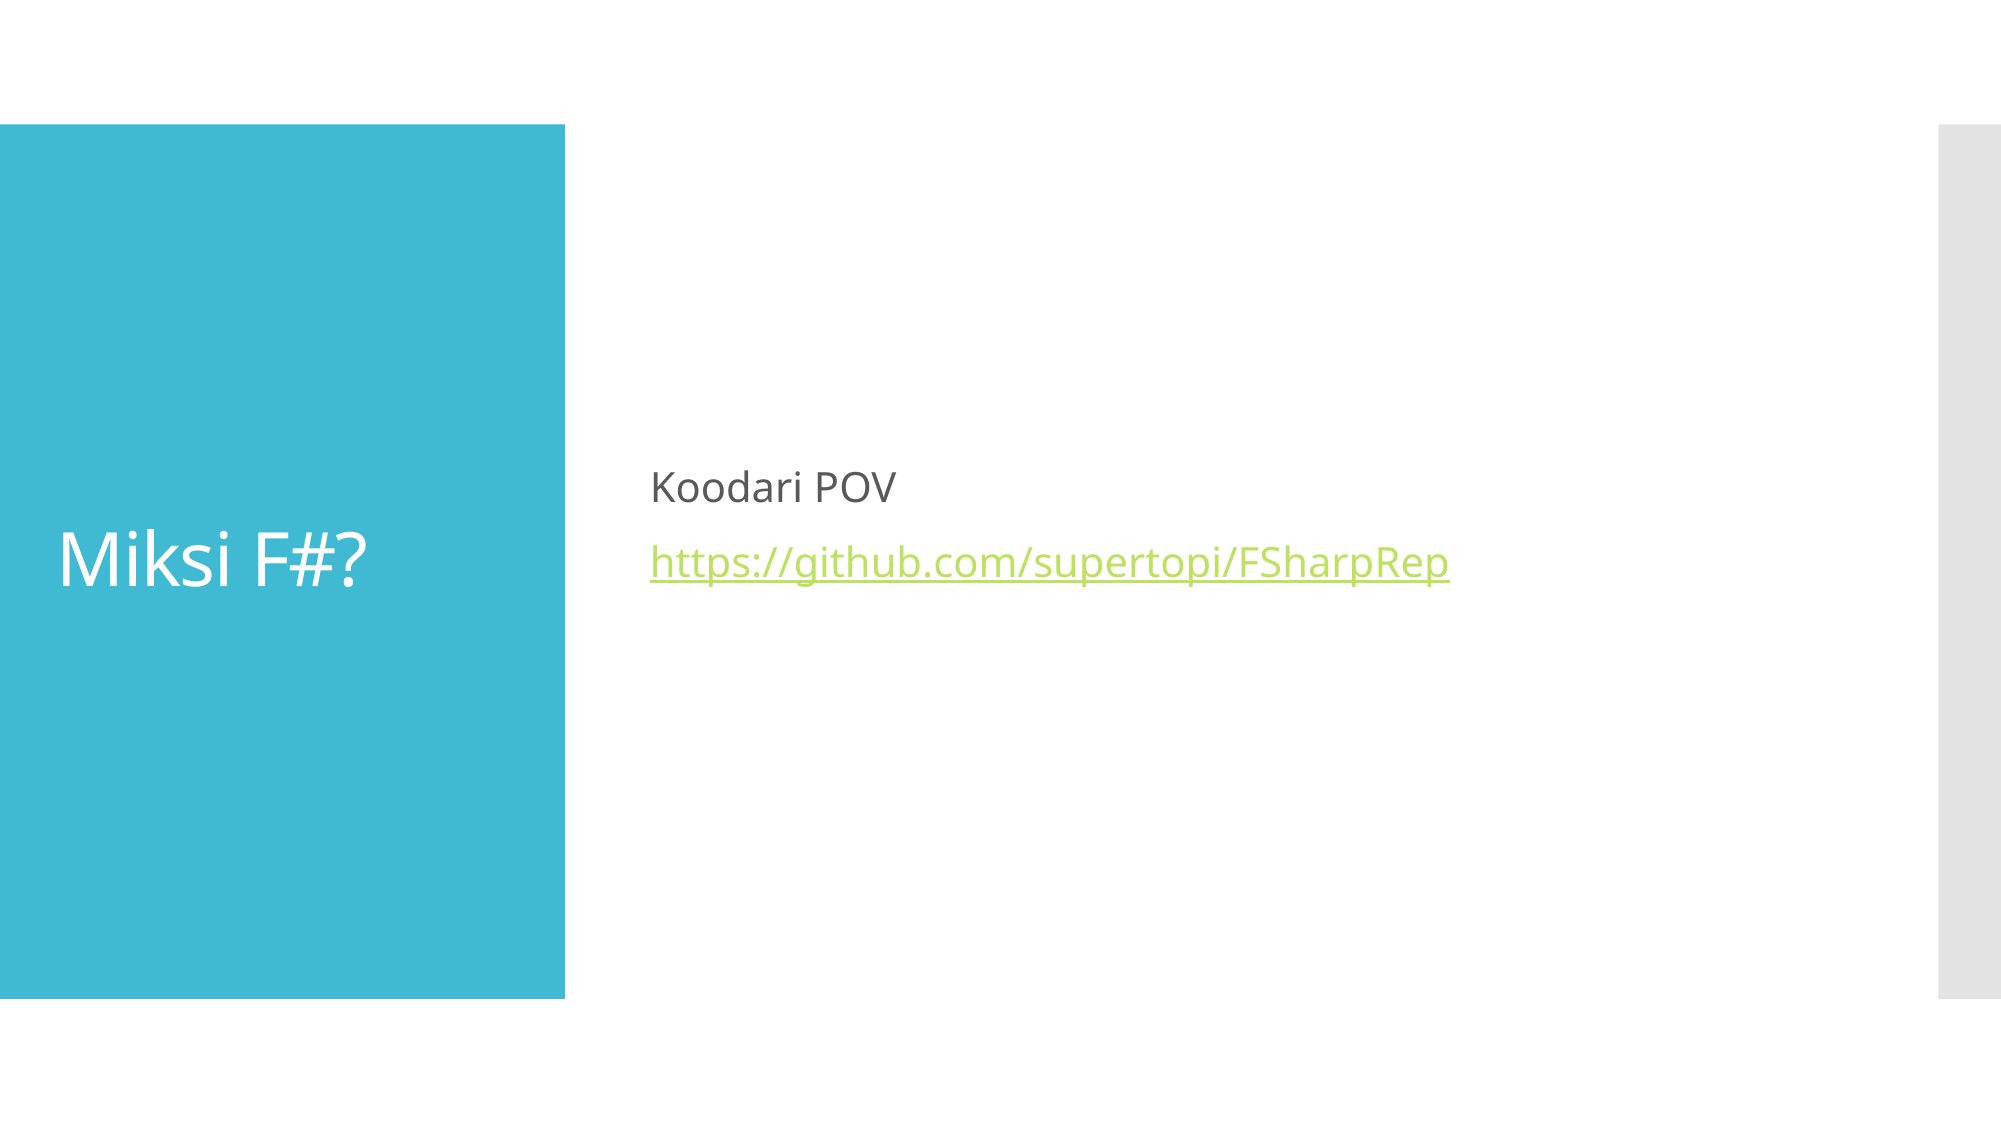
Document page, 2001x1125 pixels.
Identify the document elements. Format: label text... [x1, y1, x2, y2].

list Koodari POV https://github.com/supertopi/FSharpRep [634, 141, 1835, 982]
title Miksi F#? [41, 184, 525, 940]
